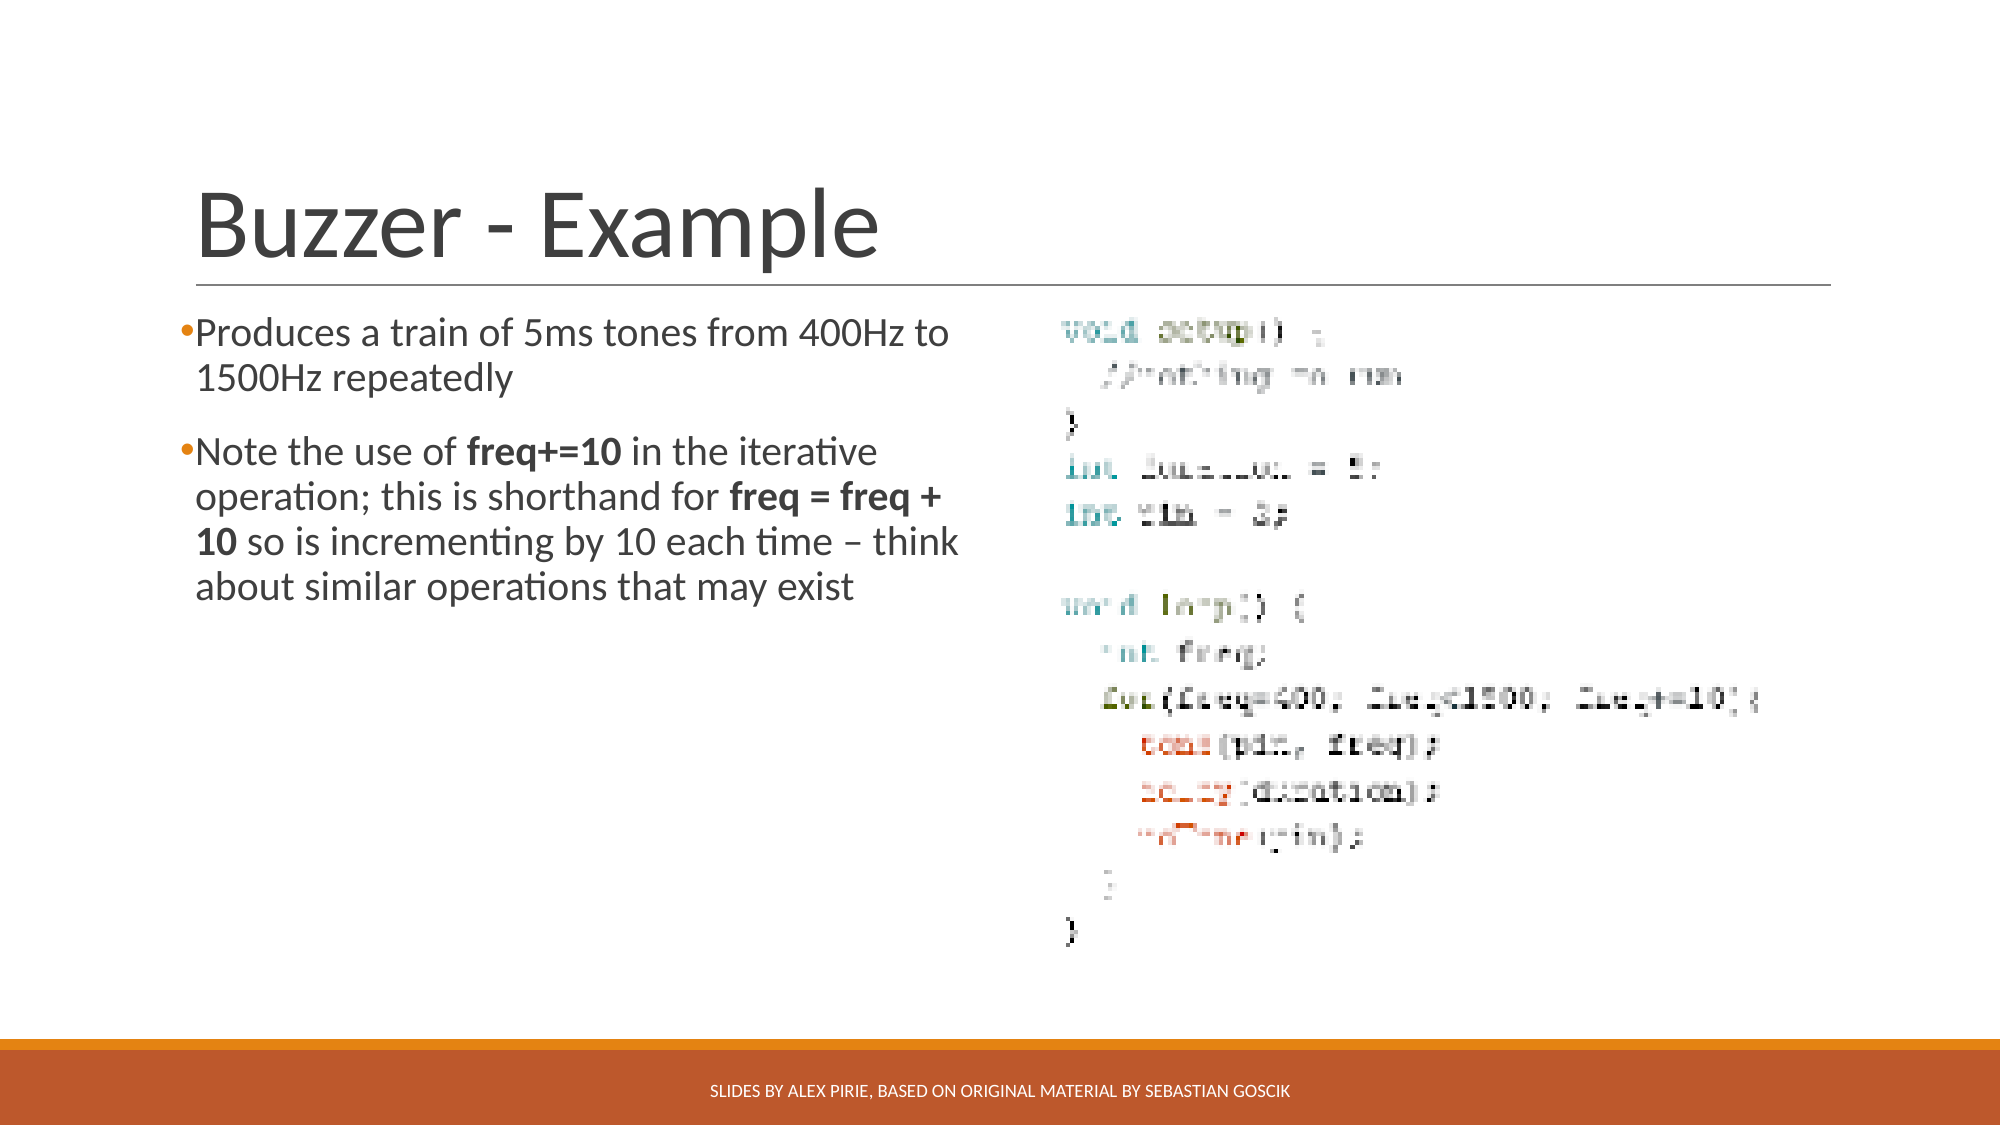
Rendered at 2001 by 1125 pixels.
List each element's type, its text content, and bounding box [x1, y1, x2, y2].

list Produces a train of 5ms tones from 400Hz to 1500Hz repeatedly Note the use of freq+=10 in the iterative operation; this is shorthand for freq = freq + 10 so is incrementing by 10 each time – think about similar operations that may exist [180, 302, 990, 963]
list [1053, 302, 1816, 1013]
footer SLIDES BY ALEX PIRIE, BASED ON ORIGINAL MATERIAL BY SEBASTIAN GOSCIK [604, 1059, 1396, 1120]
title Buzzer - Example [180, 47, 1830, 285]
